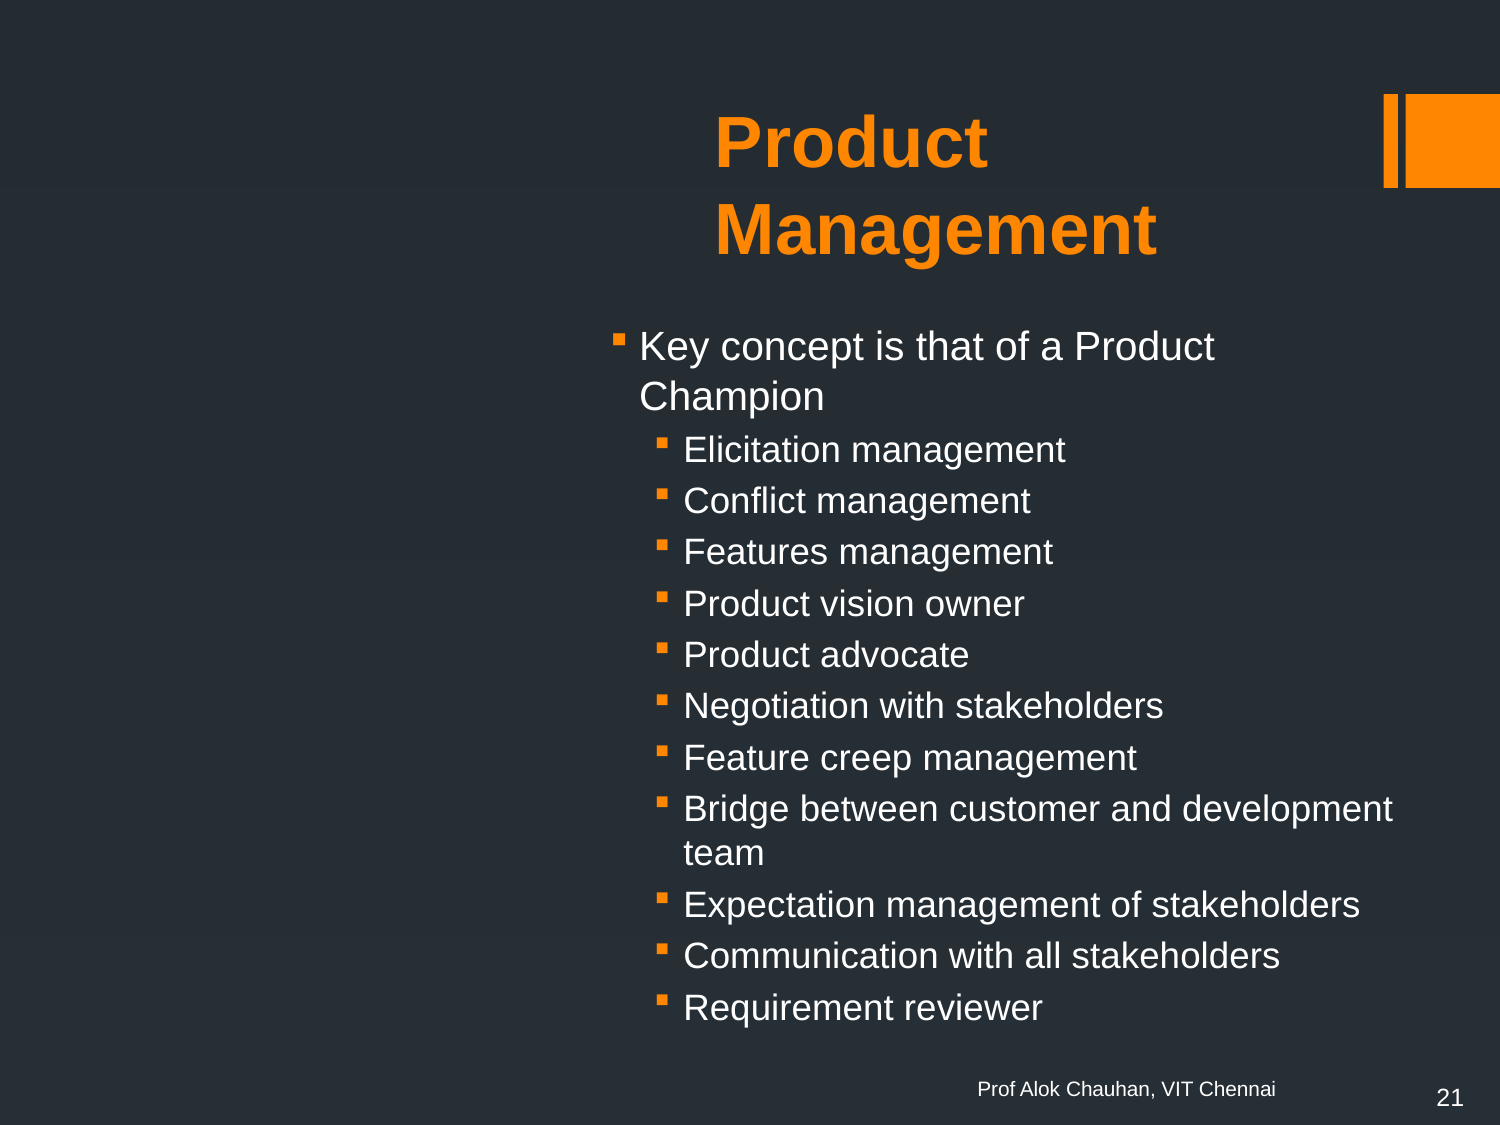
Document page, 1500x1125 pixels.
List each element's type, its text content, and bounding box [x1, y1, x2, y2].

footer Prof Alok Chauhan, VIT Chennai [962, 1075, 1331, 1125]
title Product Management [699, 87, 1375, 277]
slide_number 21 [1325, 1072, 1480, 1122]
list Key concept is that of a Product Champion Elicitation management Conflict management Features management Product vision owner Product advocate Negotiation with stakeholders Feature creep management Bridge between customer and development team Expectation management of stakeholders Communication with all stakeholders Requirement reviewer [587, 312, 1413, 1035]
